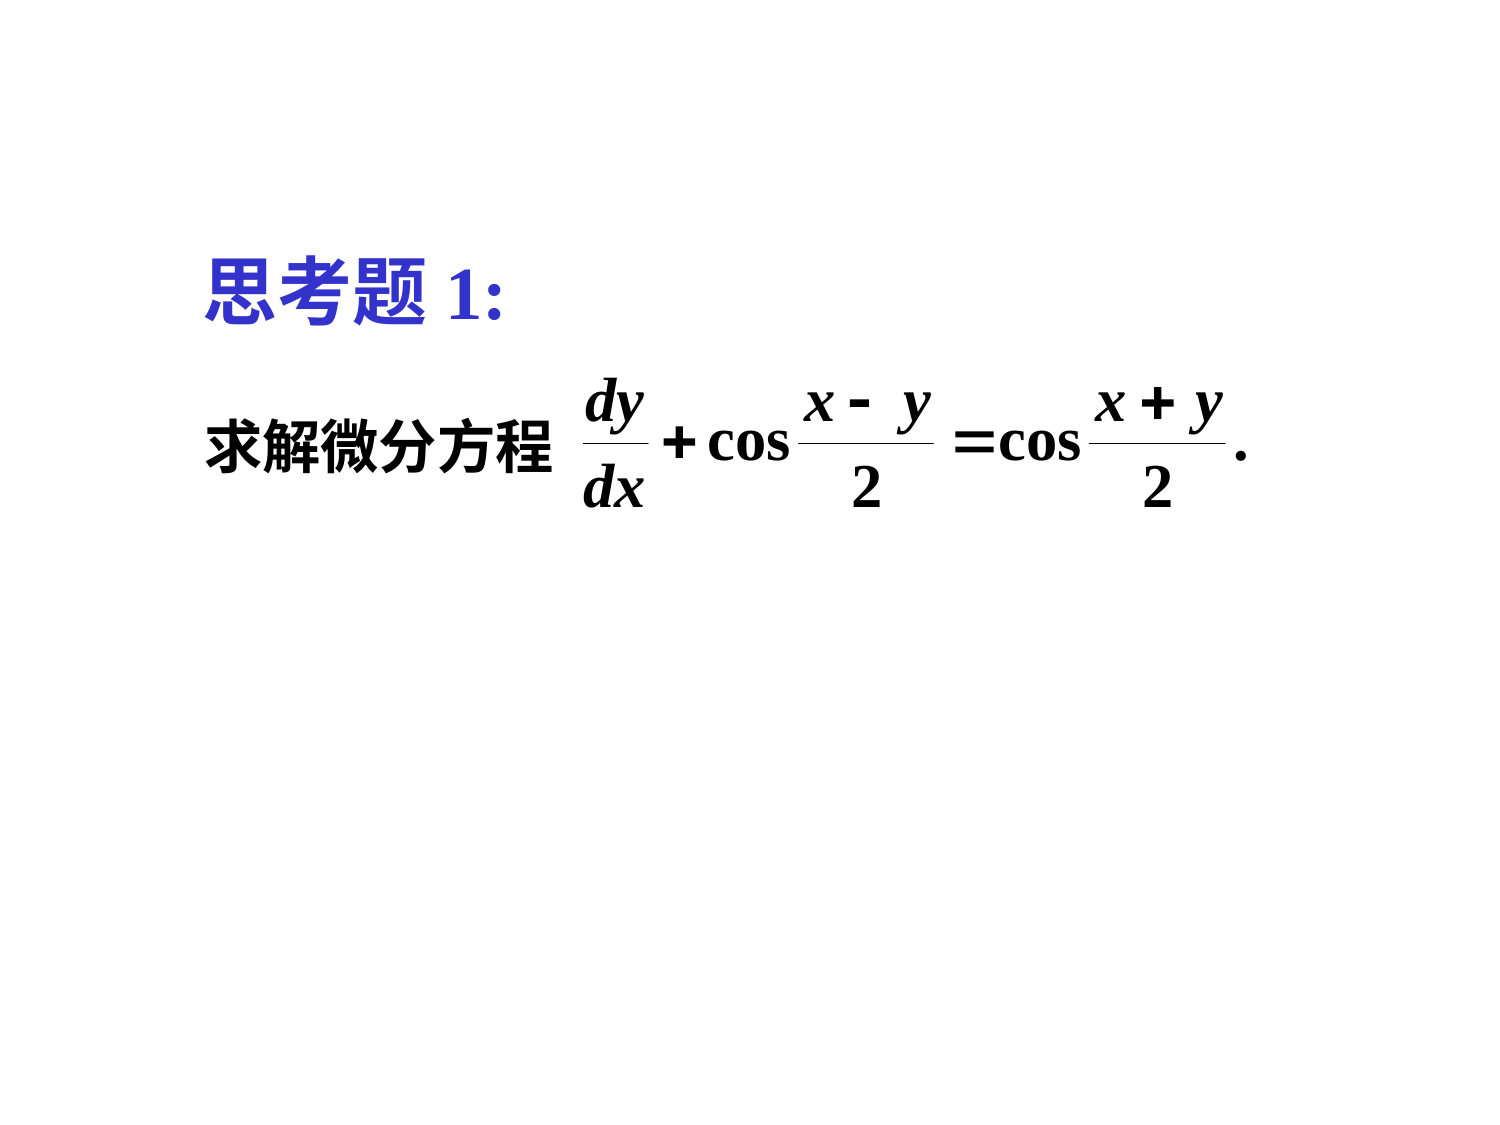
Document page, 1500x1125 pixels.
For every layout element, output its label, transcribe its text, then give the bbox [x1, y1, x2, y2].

text_box 思考题1: [187, 237, 588, 343]
text_box 求解微分方程 [189, 402, 569, 488]
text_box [578, 366, 1251, 513]
